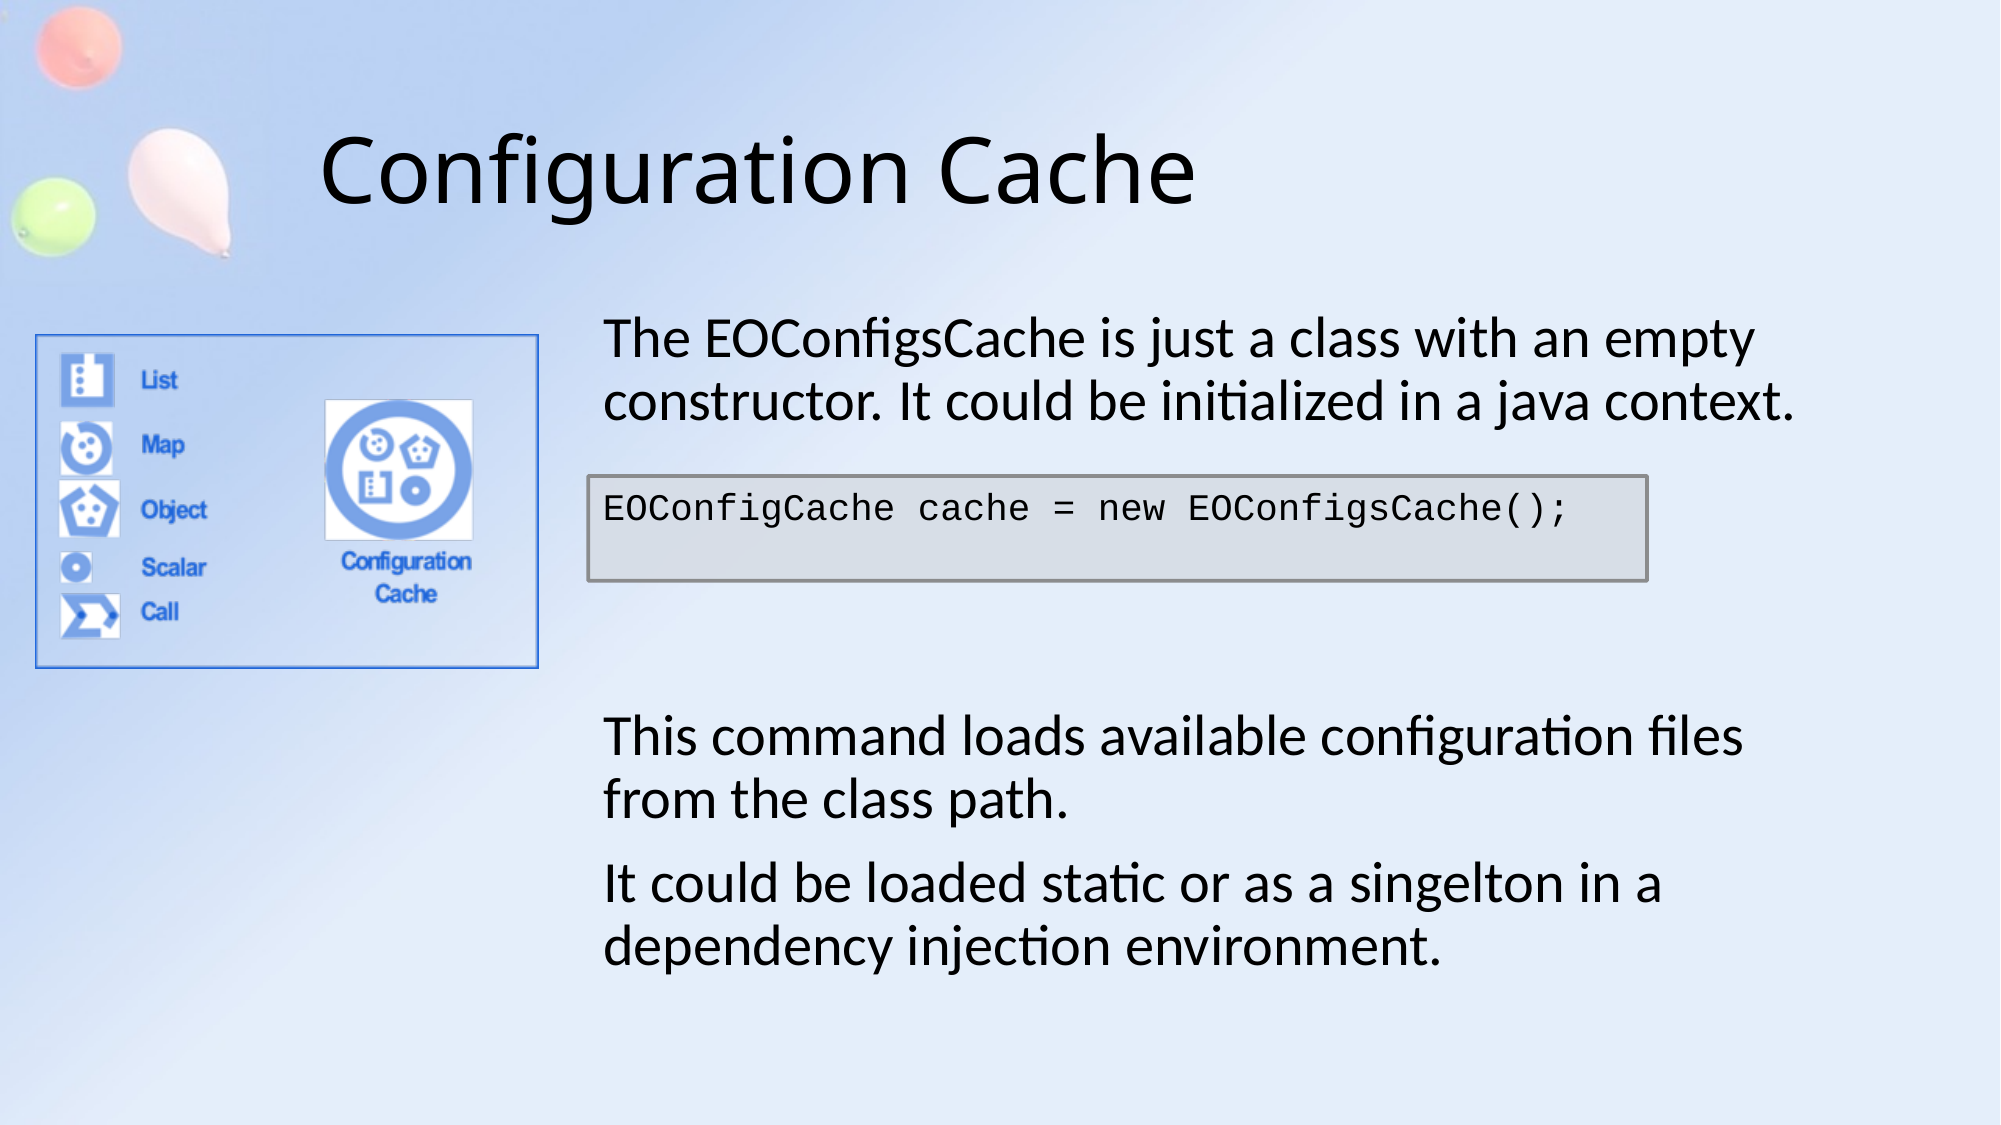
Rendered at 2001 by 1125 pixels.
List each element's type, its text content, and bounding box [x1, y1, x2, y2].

text_box EOConfigCache cache = new EOConfigsCache(); [588, 476, 1647, 581]
title Configuration Cache [303, 65, 2000, 283]
list The EOConfigsCache is just a class with an empty constructor. It could be initialized in a java context. This command loads available configuration files from the class path. It could be loaded static or as a singelton in a dependency injection environment. [588, 299, 1863, 1014]
picture [0, 0, 2001, 1125]
